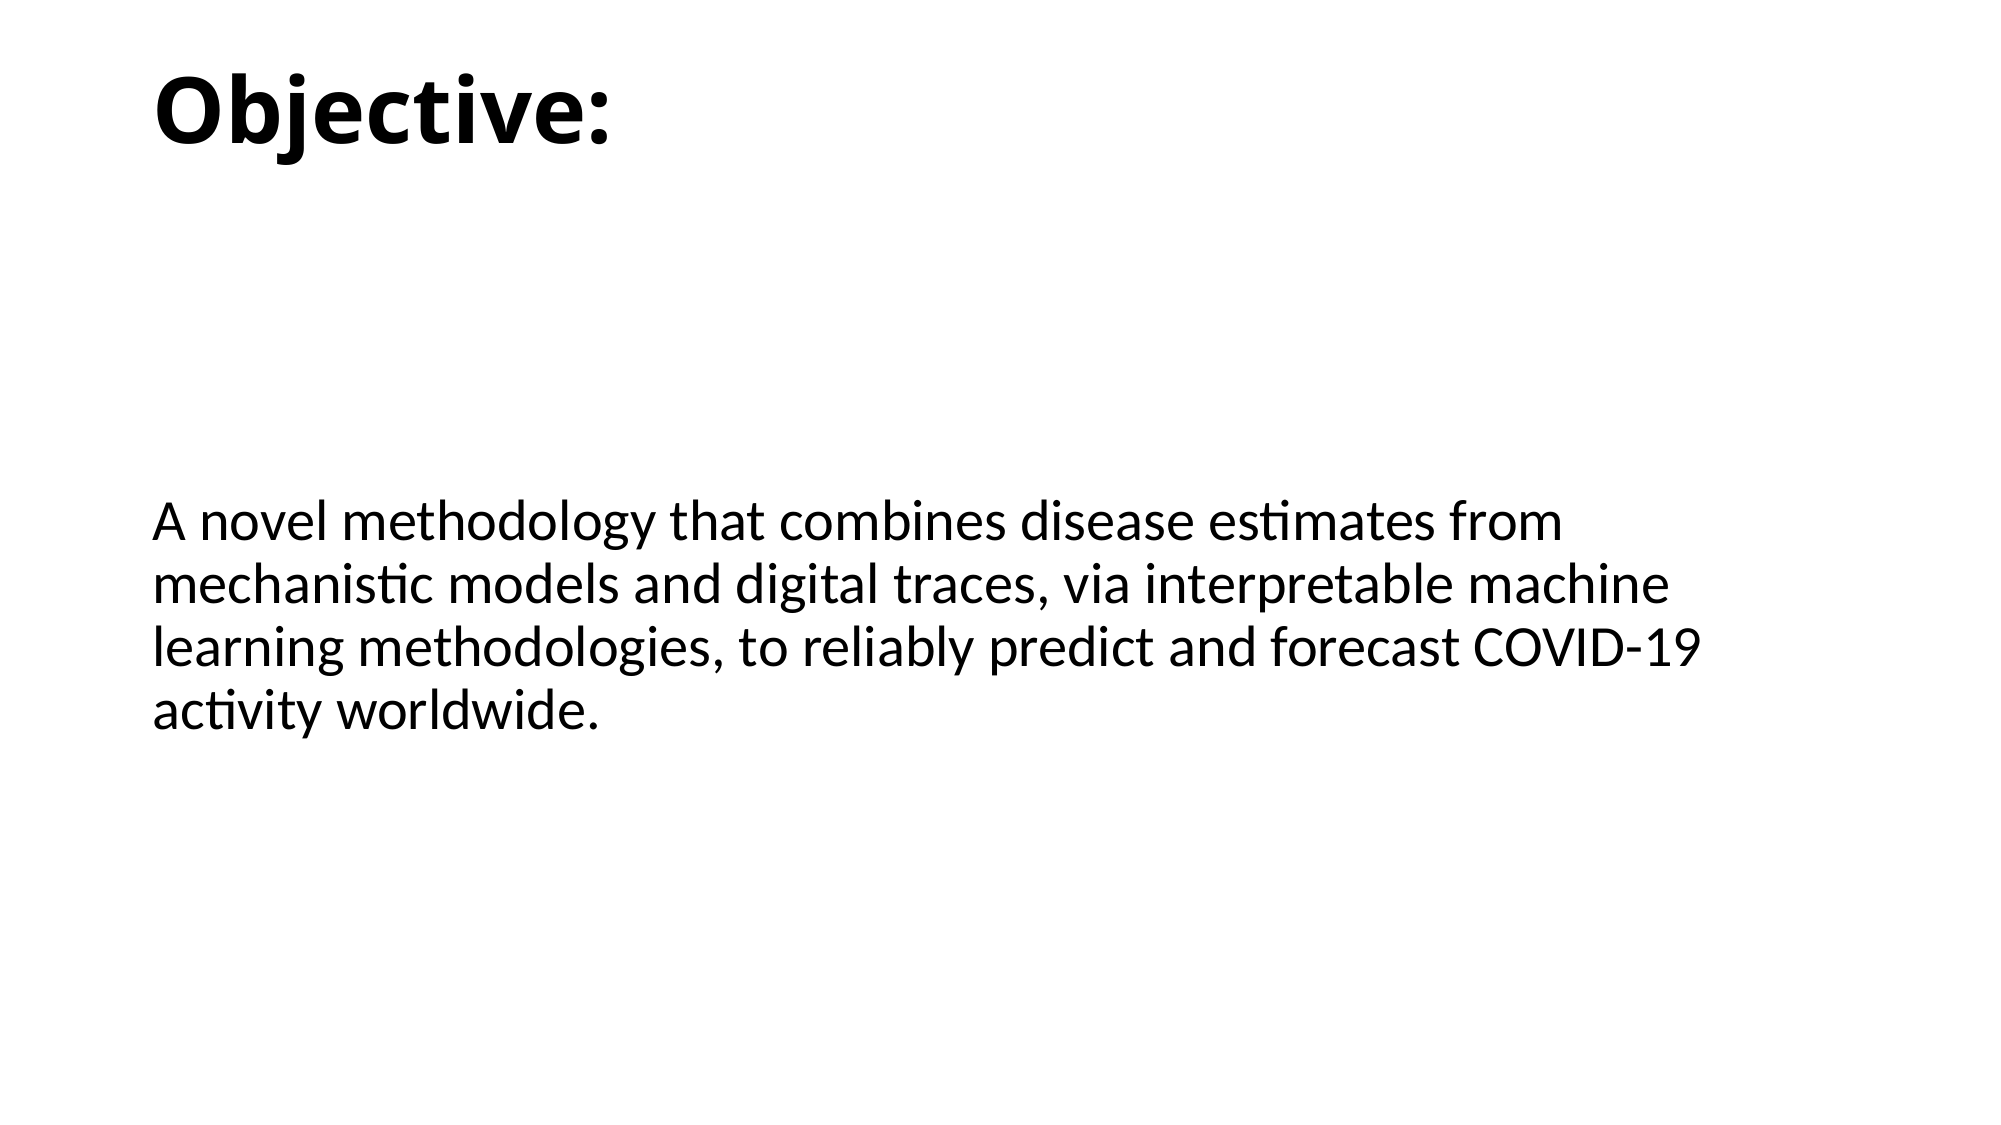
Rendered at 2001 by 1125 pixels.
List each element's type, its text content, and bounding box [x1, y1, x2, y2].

title Objective: [137, 59, 1863, 278]
list A novel methodology that combines disease estimates from mechanistic models and digital traces, via interpretable machine learning methodologies, to reliably predict and forecast COVID-19 activity worldwide. [137, 482, 1863, 1014]
